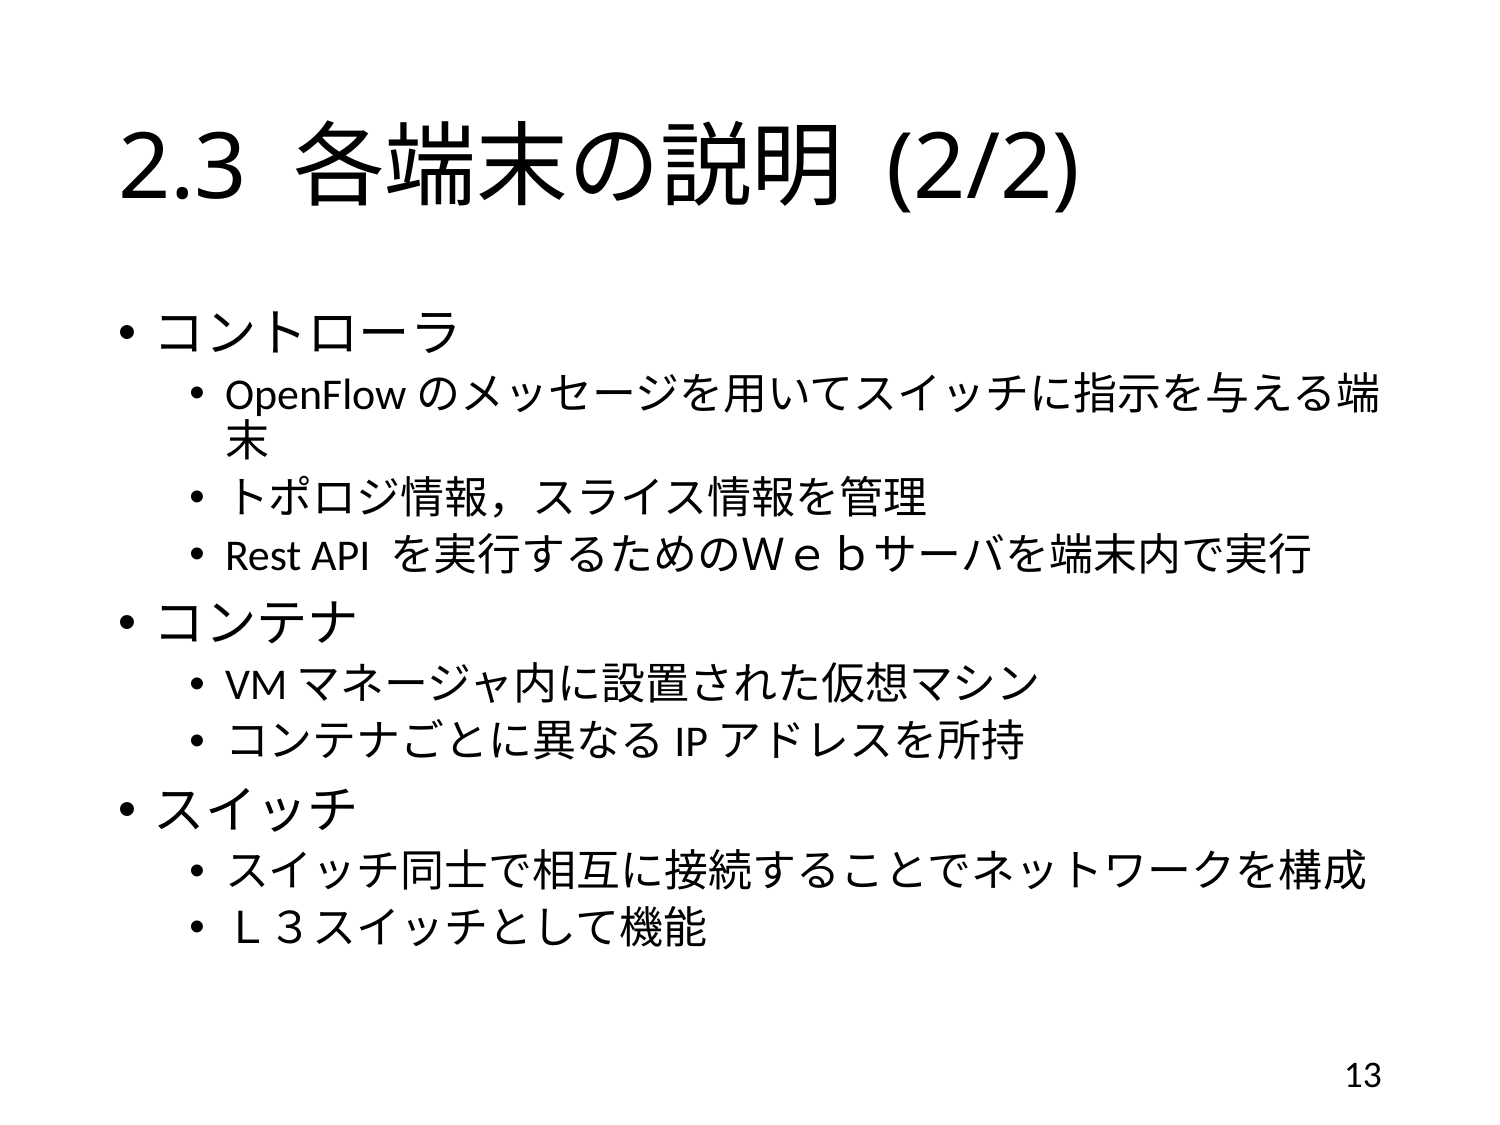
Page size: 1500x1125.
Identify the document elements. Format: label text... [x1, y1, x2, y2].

list コントローラ OpenFlowのメッセージを用いてスイッチに指示を与える端末 トポロジ情報，スライス情報を管理 Rest API を実行するためのＷｅｂサーバを端末内で実行 コンテナ VMマネージャ内に設置された仮想マシン コンテナごとに異なるIPアドレスを所持 スイッチ スイッチ同士で相互に接続することでネットワークを構成 Ｌ３スイッチとして機能 [103, 299, 1397, 1014]
title 2.3 各端末の説明 (2/2) [103, 59, 1397, 278]
slide_number 13 [1059, 1042, 1397, 1103]
